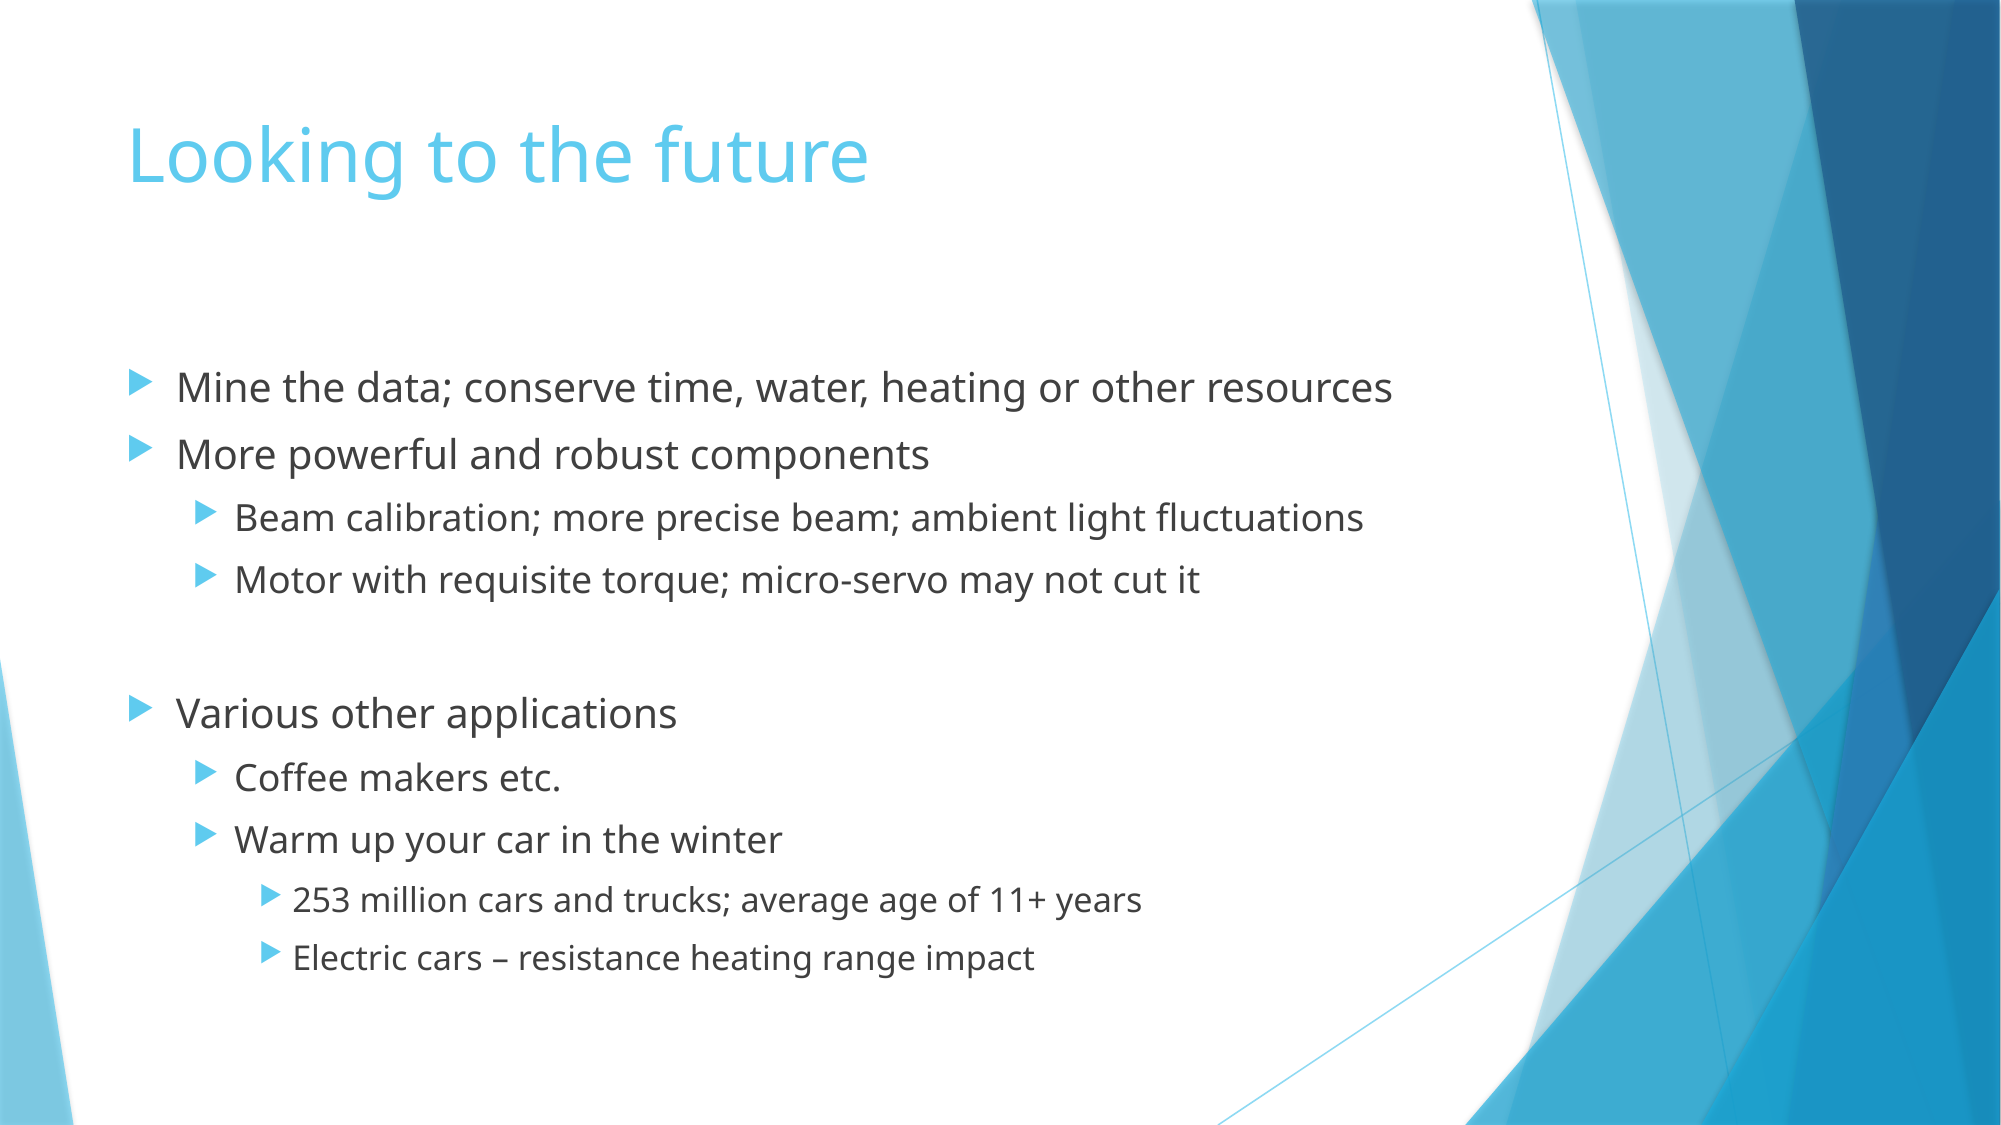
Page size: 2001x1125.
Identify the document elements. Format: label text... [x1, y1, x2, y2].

list Mine the data; conserve time, water, heating or other resources More powerful and robust components Beam calibration; more precise beam; ambient light fluctuations Motor with requisite torque; micro-servo may not cut it Various other applications Coffee makers etc. Warm up your car in the winter 253 million cars and trucks; average age of 11+ years Electric cars – resistance heating range impact [111, 354, 1522, 992]
title Looking to the future [111, 99, 1522, 317]
